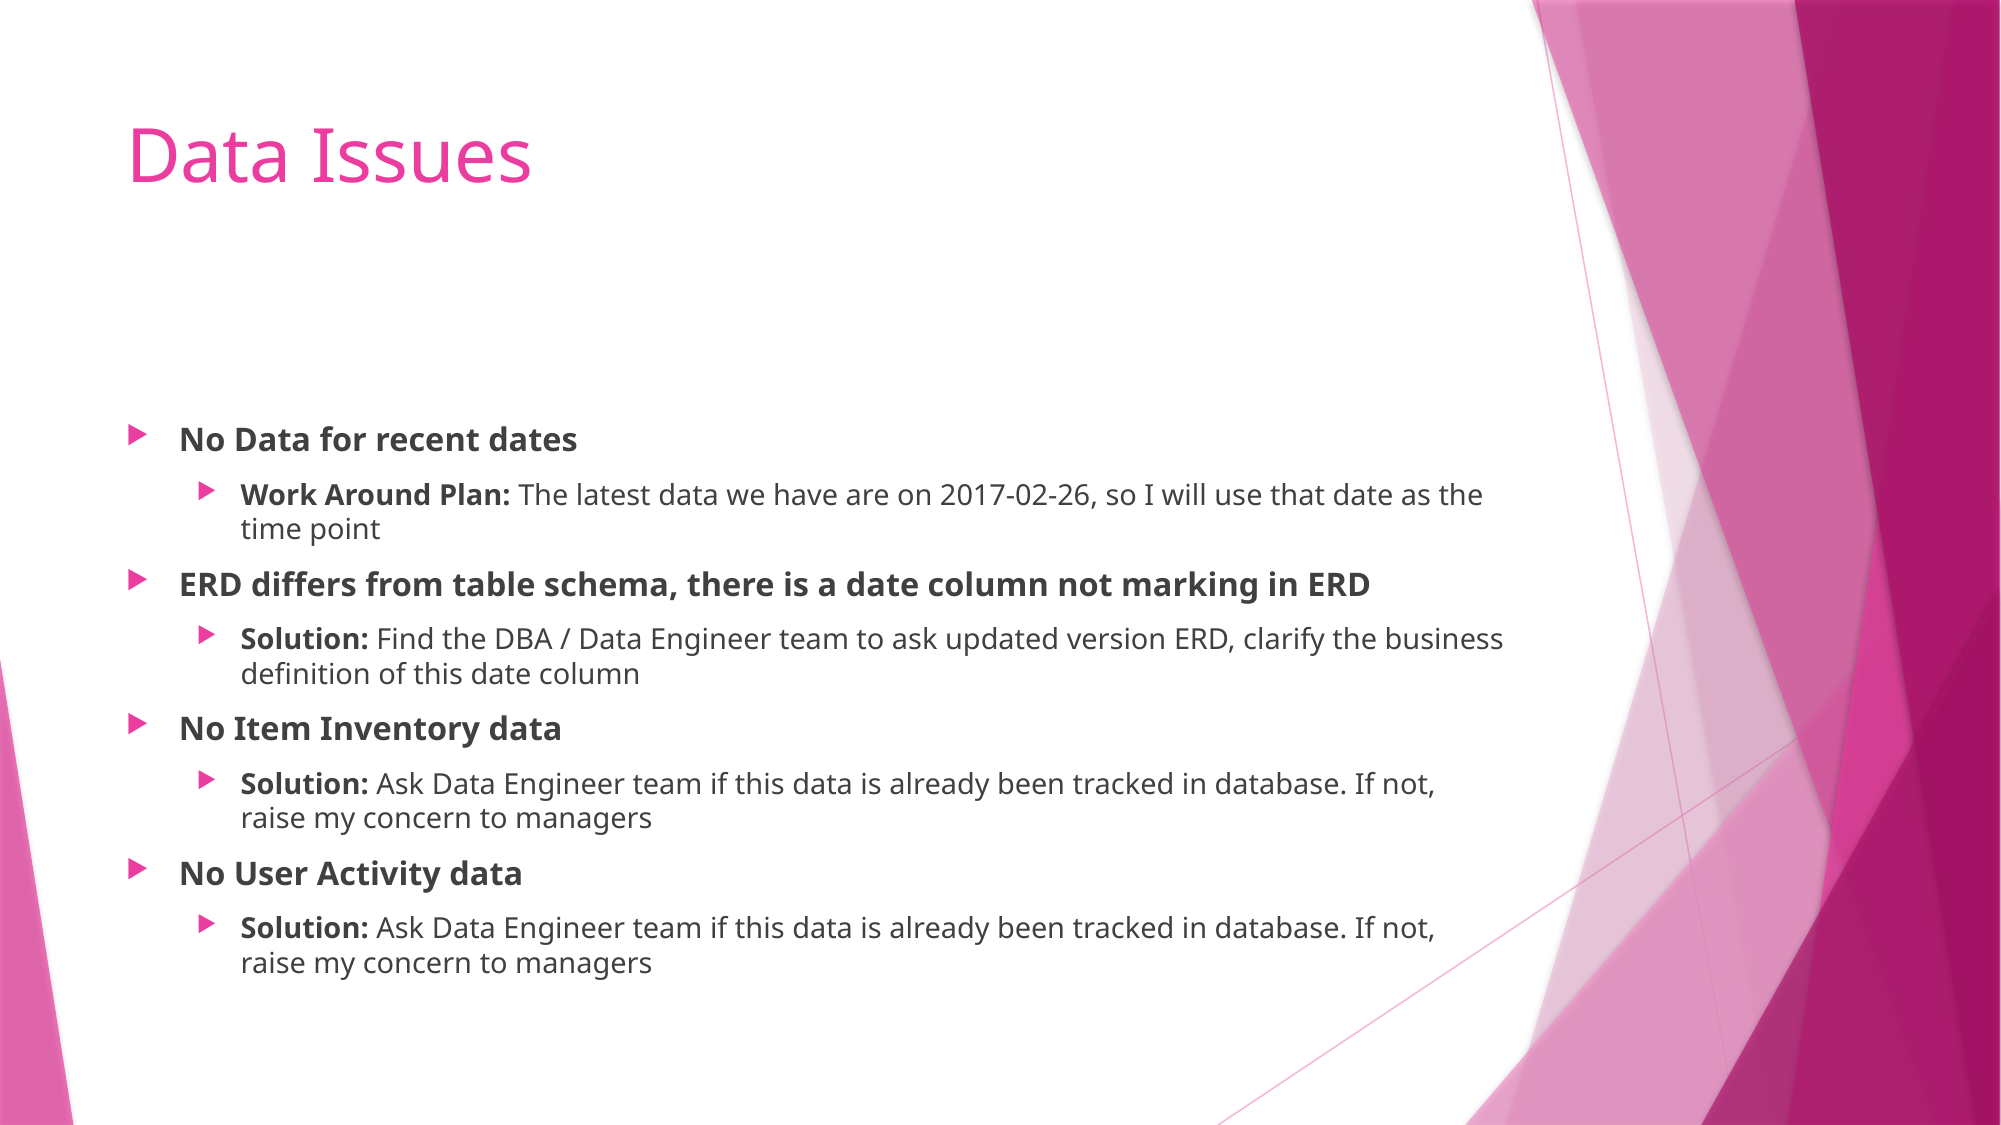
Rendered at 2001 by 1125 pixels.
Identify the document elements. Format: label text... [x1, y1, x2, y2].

list No Data for recent dates Work Around Plan: The latest data we have are on 2017-02-26, so I will use that date as the time point ERD differs from table schema, there is a date column not marking in ERD Solution: Find the DBA / Data Engineer team to ask updated version ERD, clarify the business definition of this date column No Item Inventory data Solution: Ask Data Engineer team if this data is already been tracked in database. If not, raise my concern to managers No User Activity data Solution: Ask Data Engineer team if this data is already been tracked in database. If not, raise my concern to managers [111, 354, 1522, 992]
title Data Issues [111, 99, 1522, 317]
